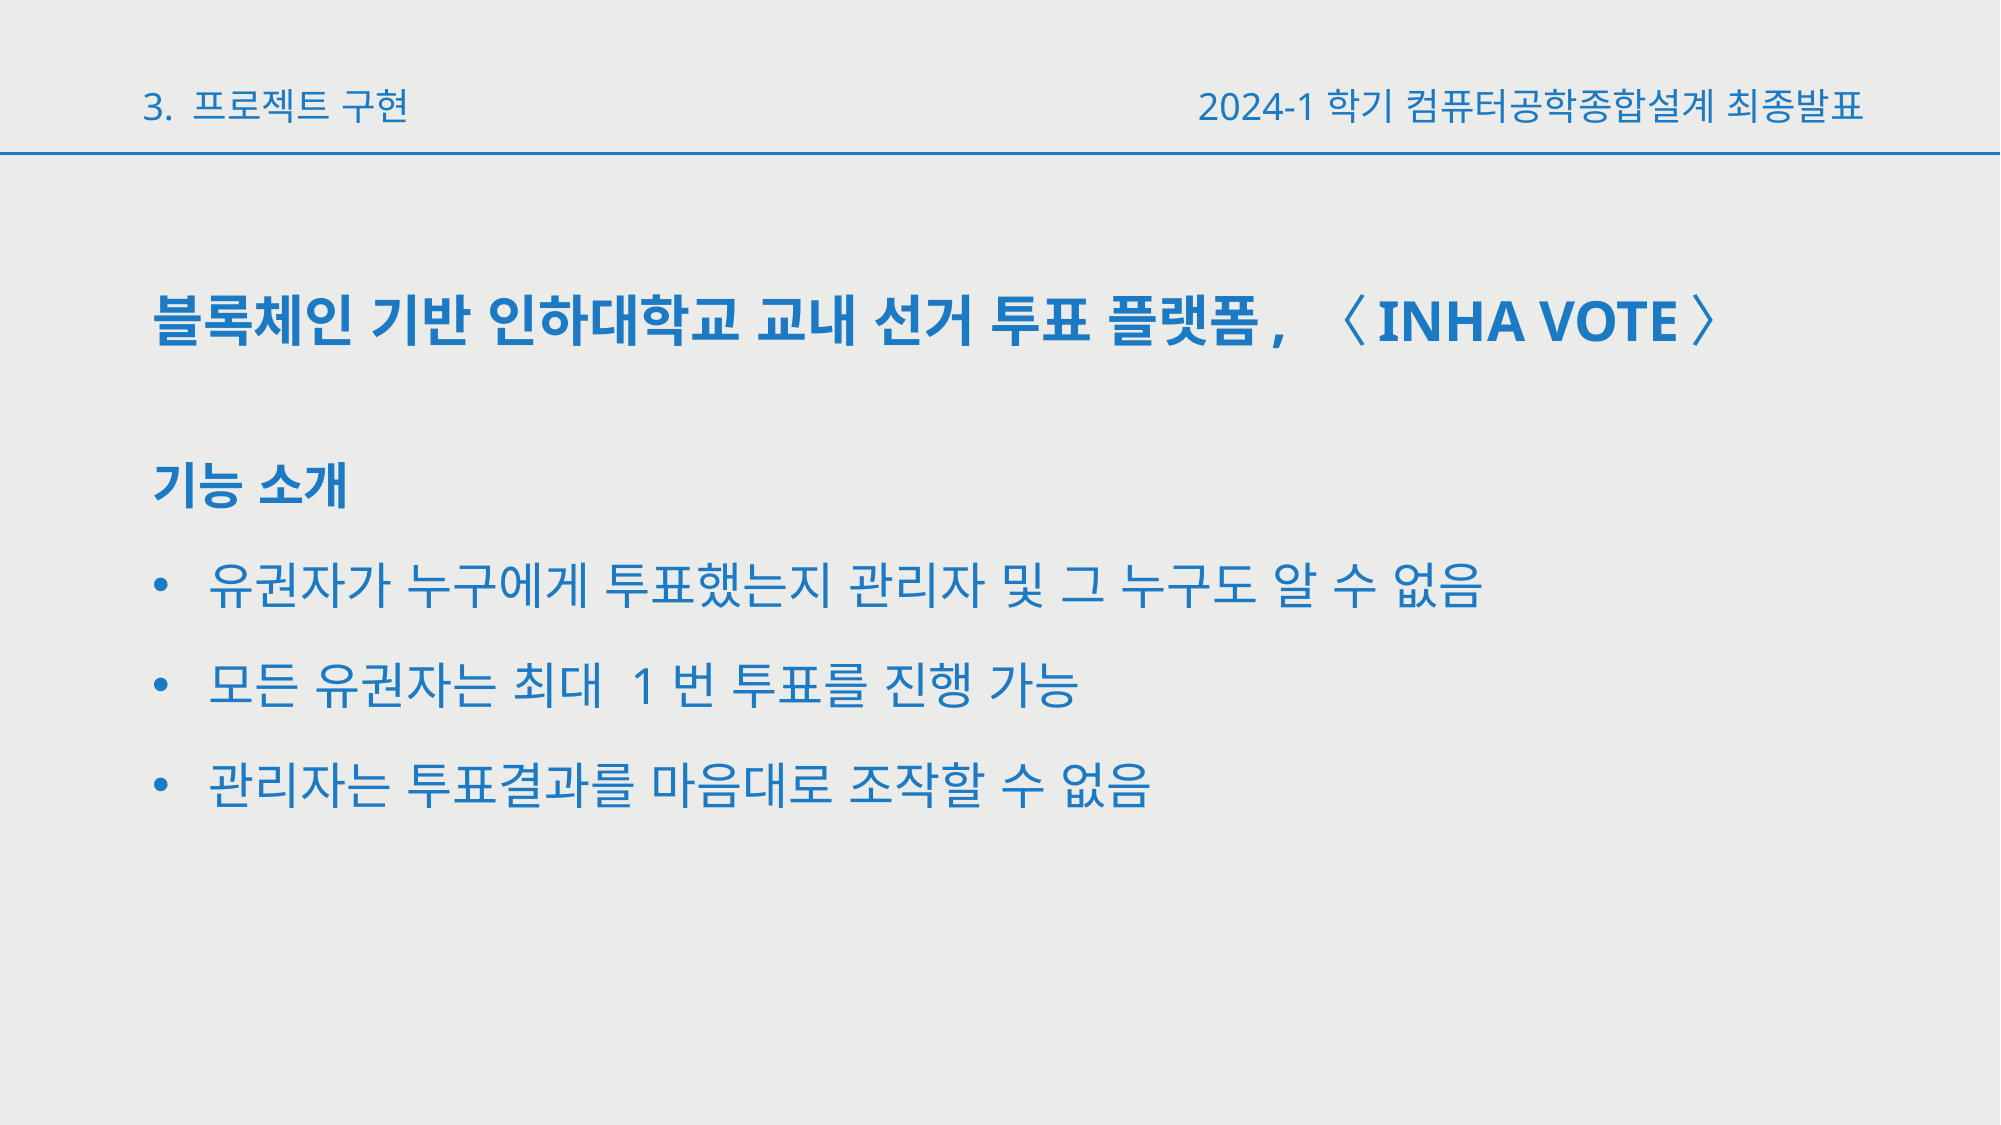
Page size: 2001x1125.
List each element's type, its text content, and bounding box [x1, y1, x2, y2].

list 블록체인 기반 인하대학교 교내 선거 투표 플랫폼, 〈INHA VOTE〉 [137, 244, 1863, 379]
text_box 기능 소개 유권자가 누구에게 투표했는지 관리자 및 그 누구도 알 수 없음 모든 유권자는 최대 1번 투표를 진행 가능 관리자는 투표결과를 마음대로 조작할 수 없음 [137, 417, 1863, 822]
text_box 3. 프로젝트 구현 [127, 75, 426, 136]
text_box 2024-1학기 컴퓨터공학종합설계 최종발표 [1183, 75, 1880, 136]
